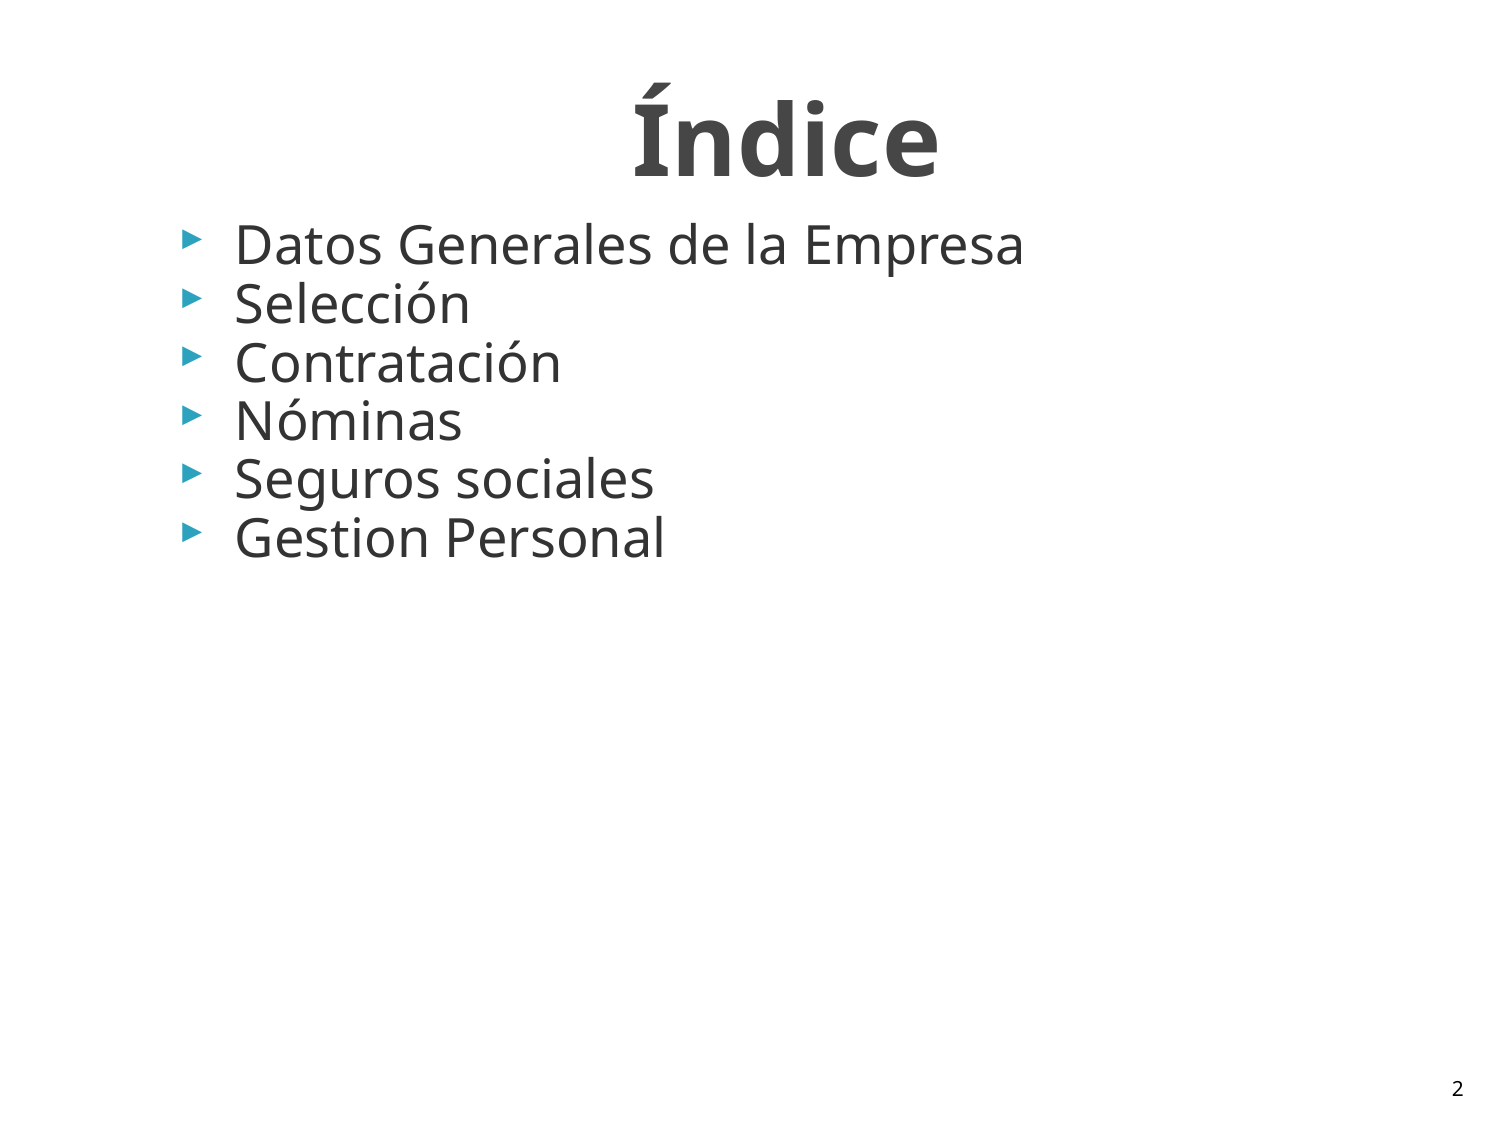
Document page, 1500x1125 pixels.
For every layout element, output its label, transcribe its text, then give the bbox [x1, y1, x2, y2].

text_box Datos Generales de la Empresa Selección Contratación Nóminas Seguros sociales Gestion Personal [163, 210, 1364, 1038]
slide_number 1 [1418, 1051, 1479, 1112]
title Índice [112, 42, 1463, 231]
